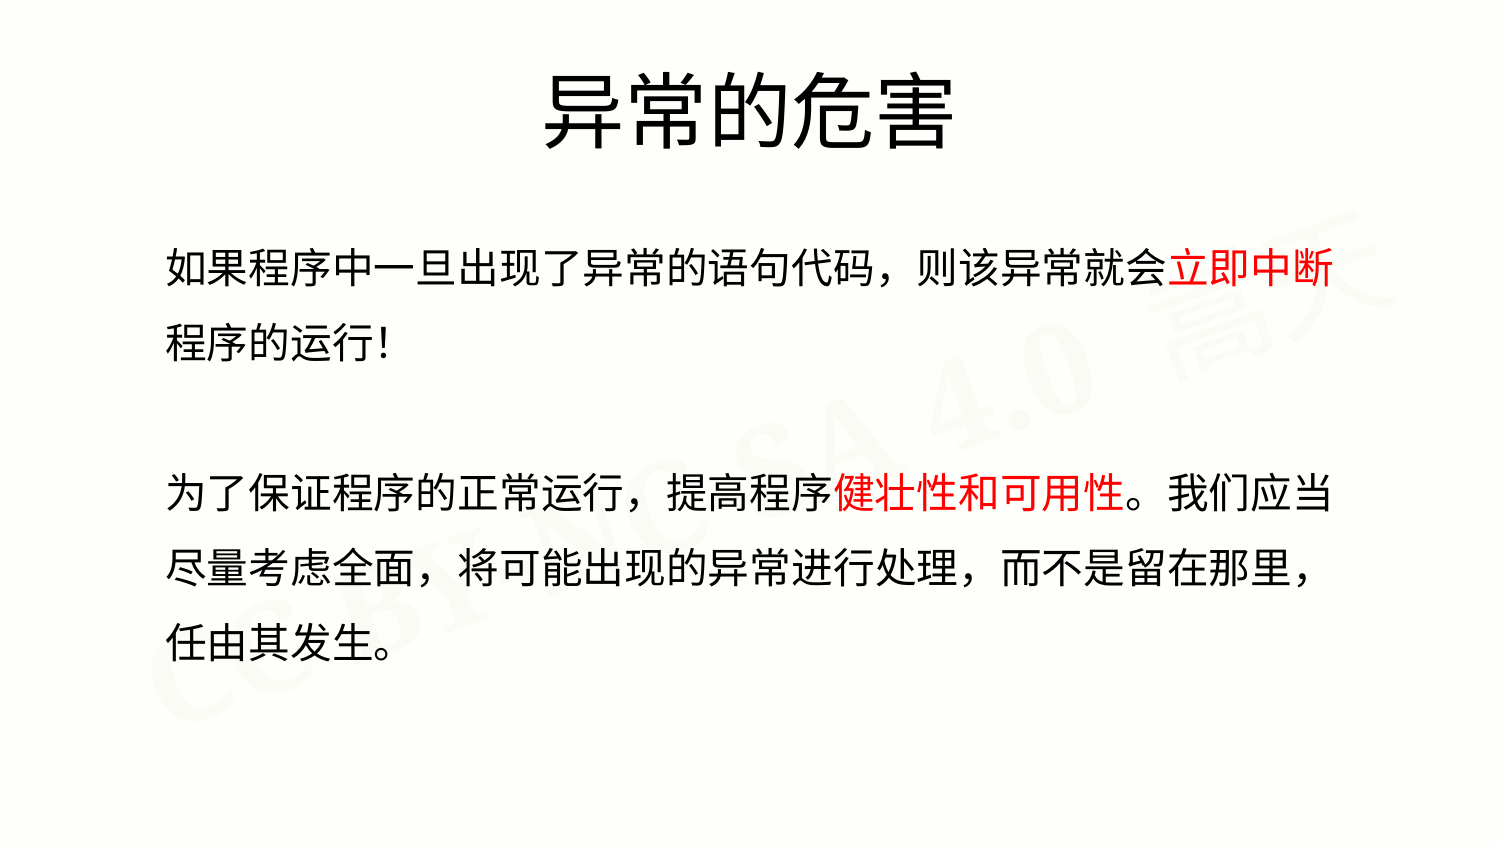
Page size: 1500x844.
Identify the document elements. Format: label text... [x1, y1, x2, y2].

text_box 异常的危害 [0, 55, 1500, 187]
text_box 如果程序中一旦出现了异常的语句代码，则该异常就会立即中断程序的运行！ 为了保证程序的正常运行，提高程序健壮性和可用性。我们应当尽量考虑全面，将可能出现的异常进行处理，而不是留在那里，任由其发生。 [150, 209, 1376, 674]
